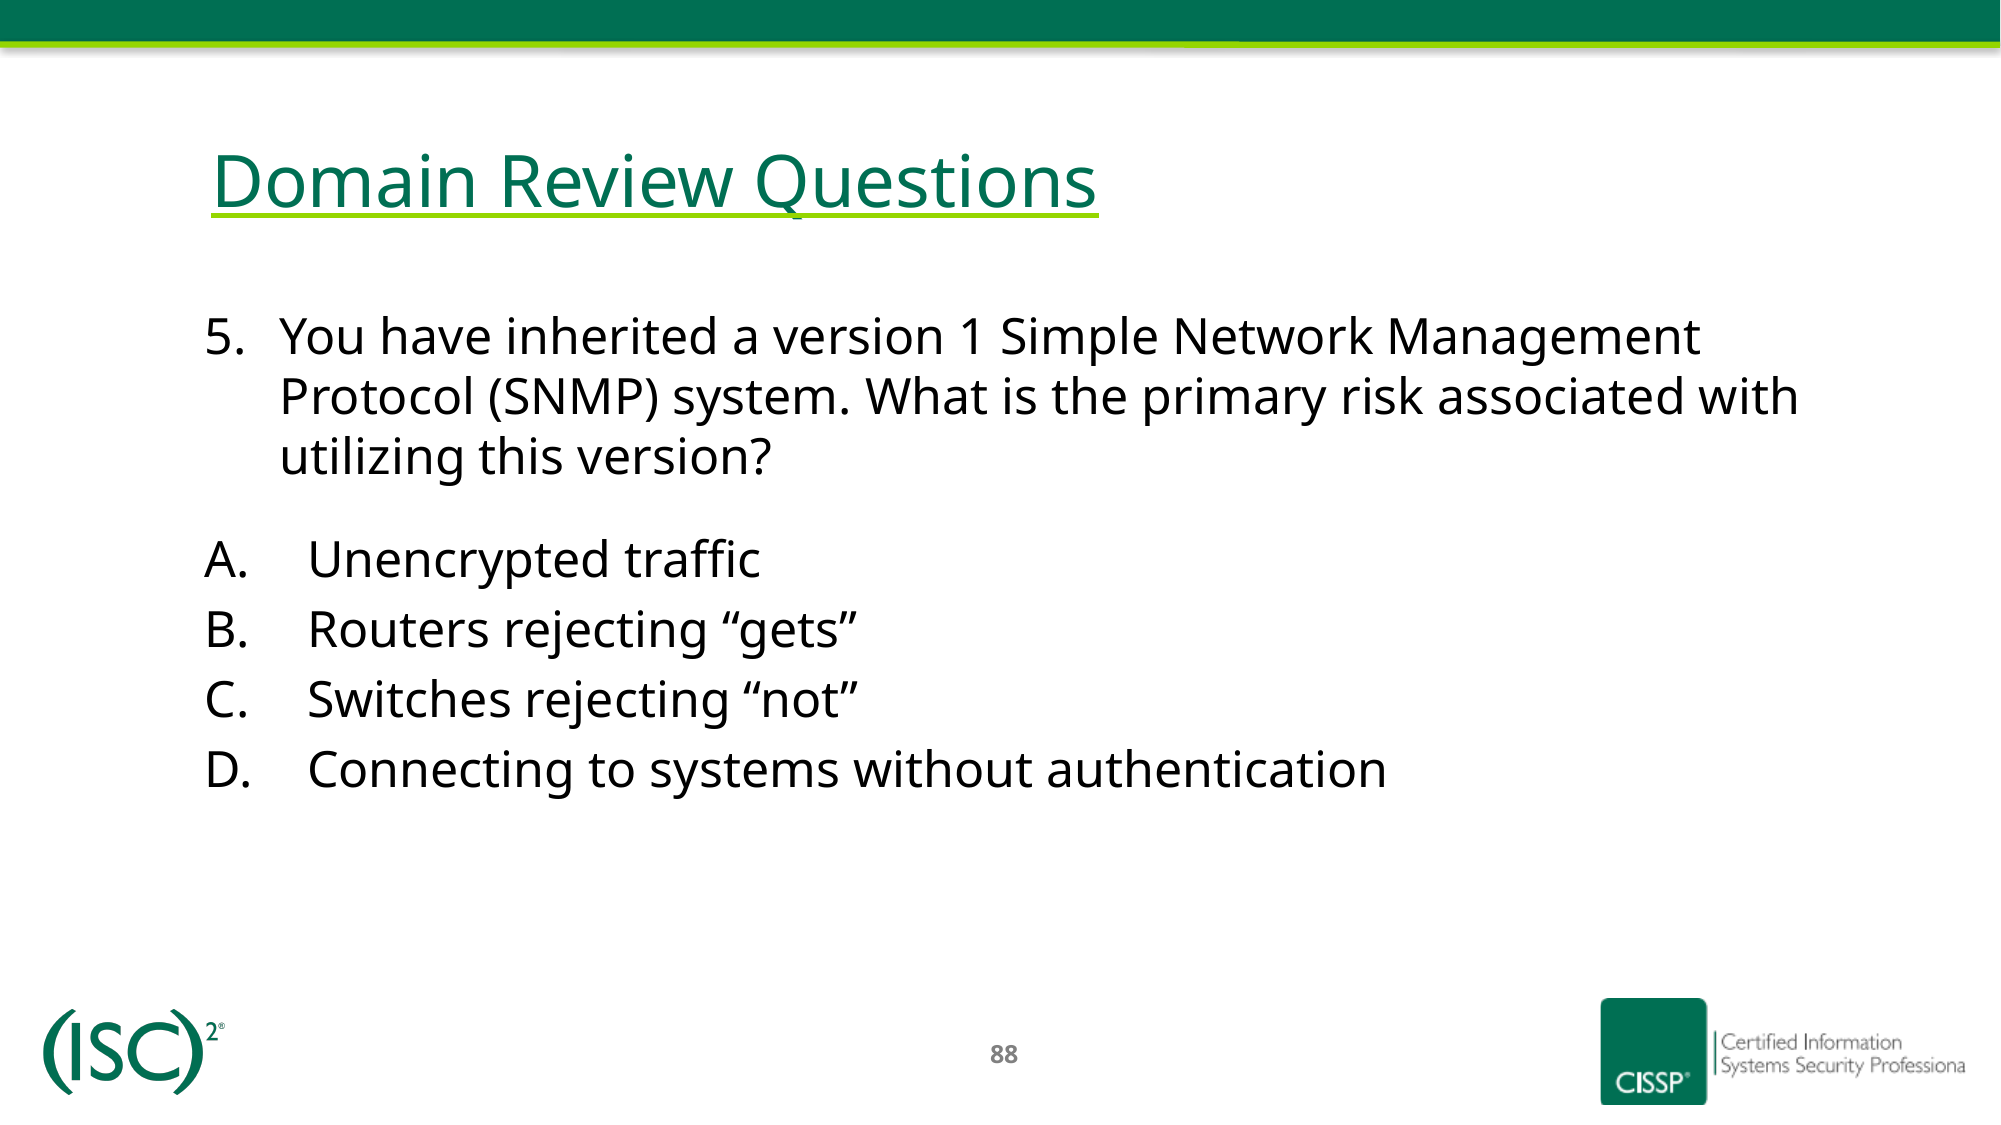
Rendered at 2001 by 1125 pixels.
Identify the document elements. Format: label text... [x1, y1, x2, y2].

picture [40, 1005, 228, 1099]
title Domain Review Questions [196, 91, 1862, 280]
list You have inherited a version 1 Simple Network Management Protocol (SNMP) system. What is the primary risk associated with utilizing this version? Unencrypted traffic Routers rejecting “gets” Switches rejecting “not” Connecting to systems without authentication [189, 297, 1889, 961]
